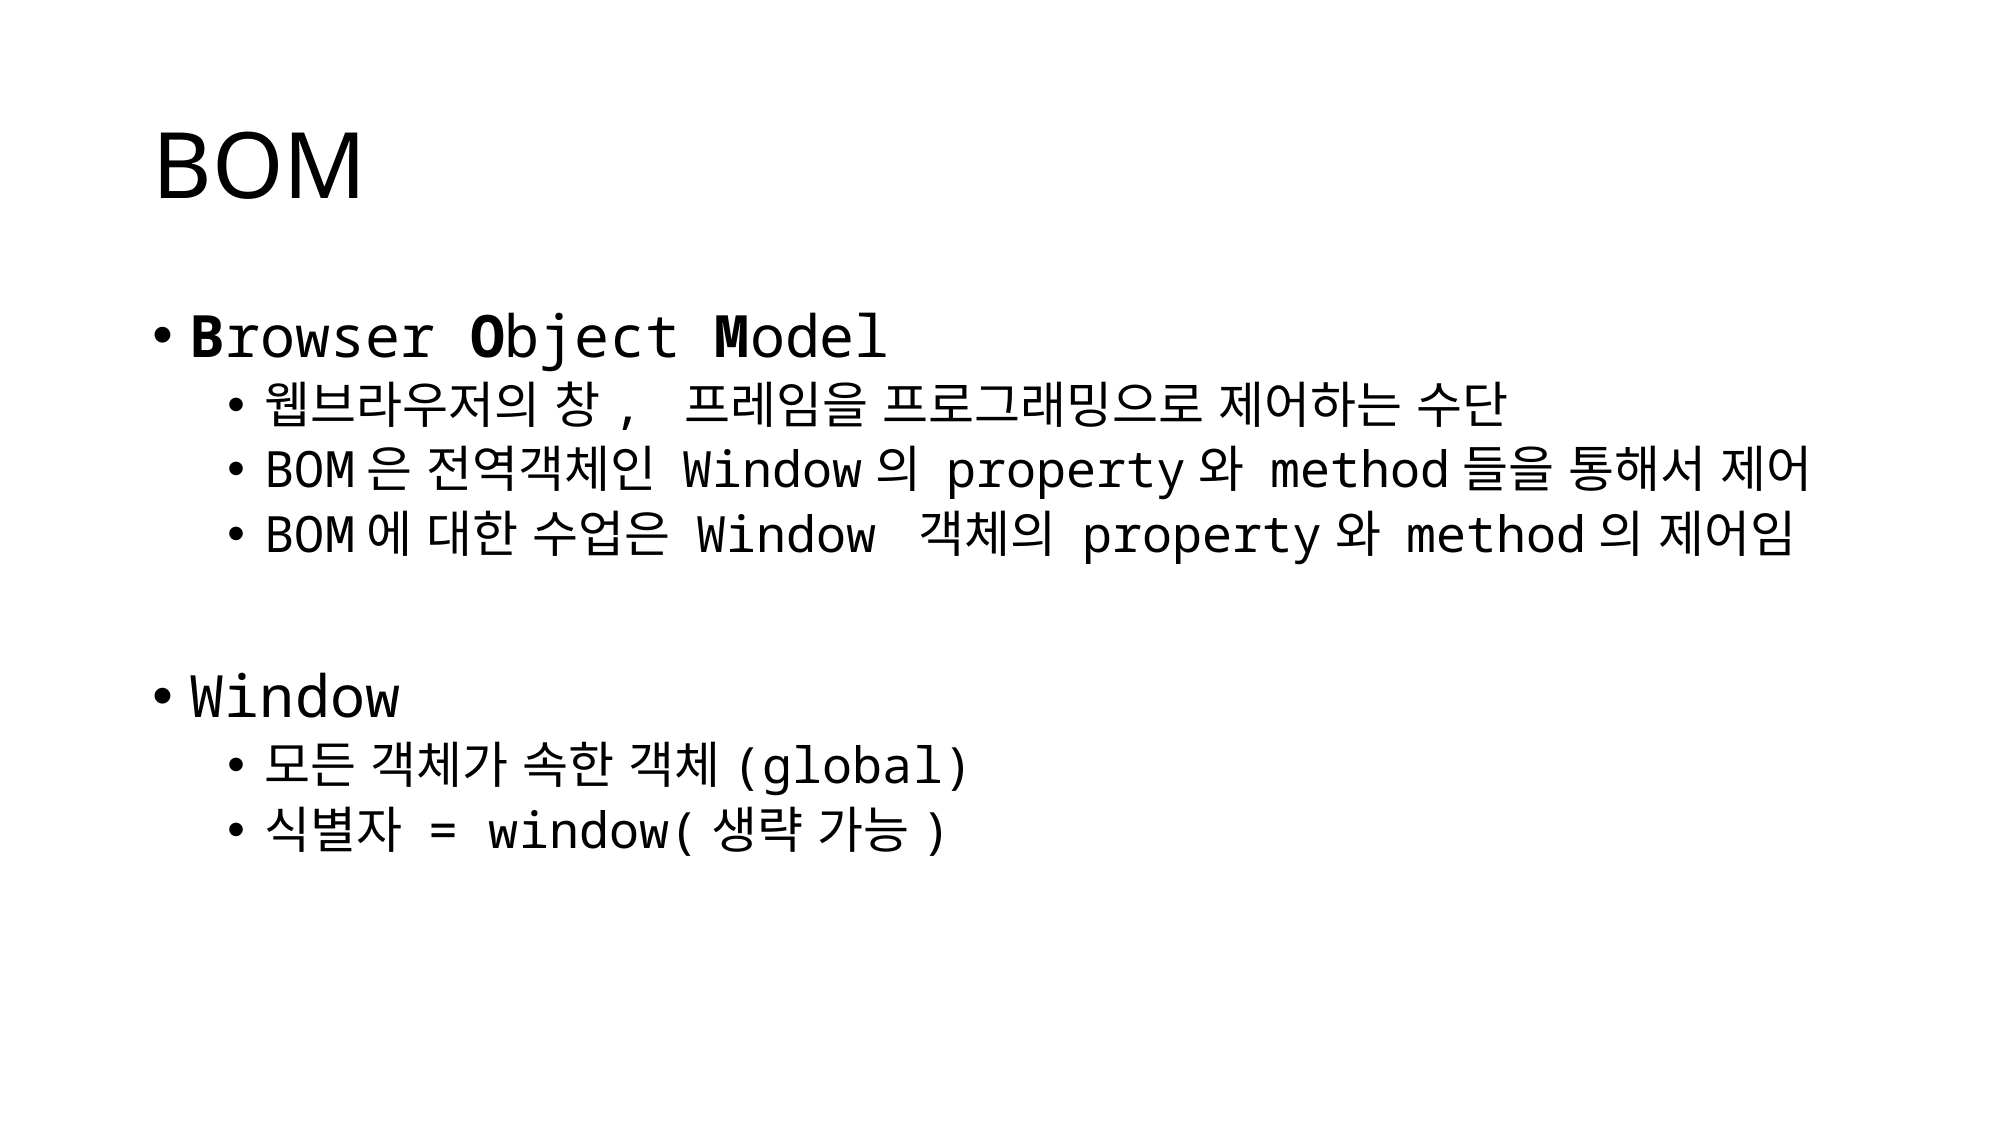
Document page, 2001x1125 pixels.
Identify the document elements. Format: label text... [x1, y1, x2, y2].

title BOM [137, 59, 1863, 278]
list Browser Object Model 웹브라우저의 창, 프레임을 프로그래밍으로 제어하는 수단 BOM은 전역객체인 Window의 property와 method들을 통해서 제어 BOM에 대한 수업은 Window 객체의 property와 method의 제어임 Window 모든 객체가 속한 객체(global) 식별자 = window(생략 가능) [137, 299, 1863, 1014]
